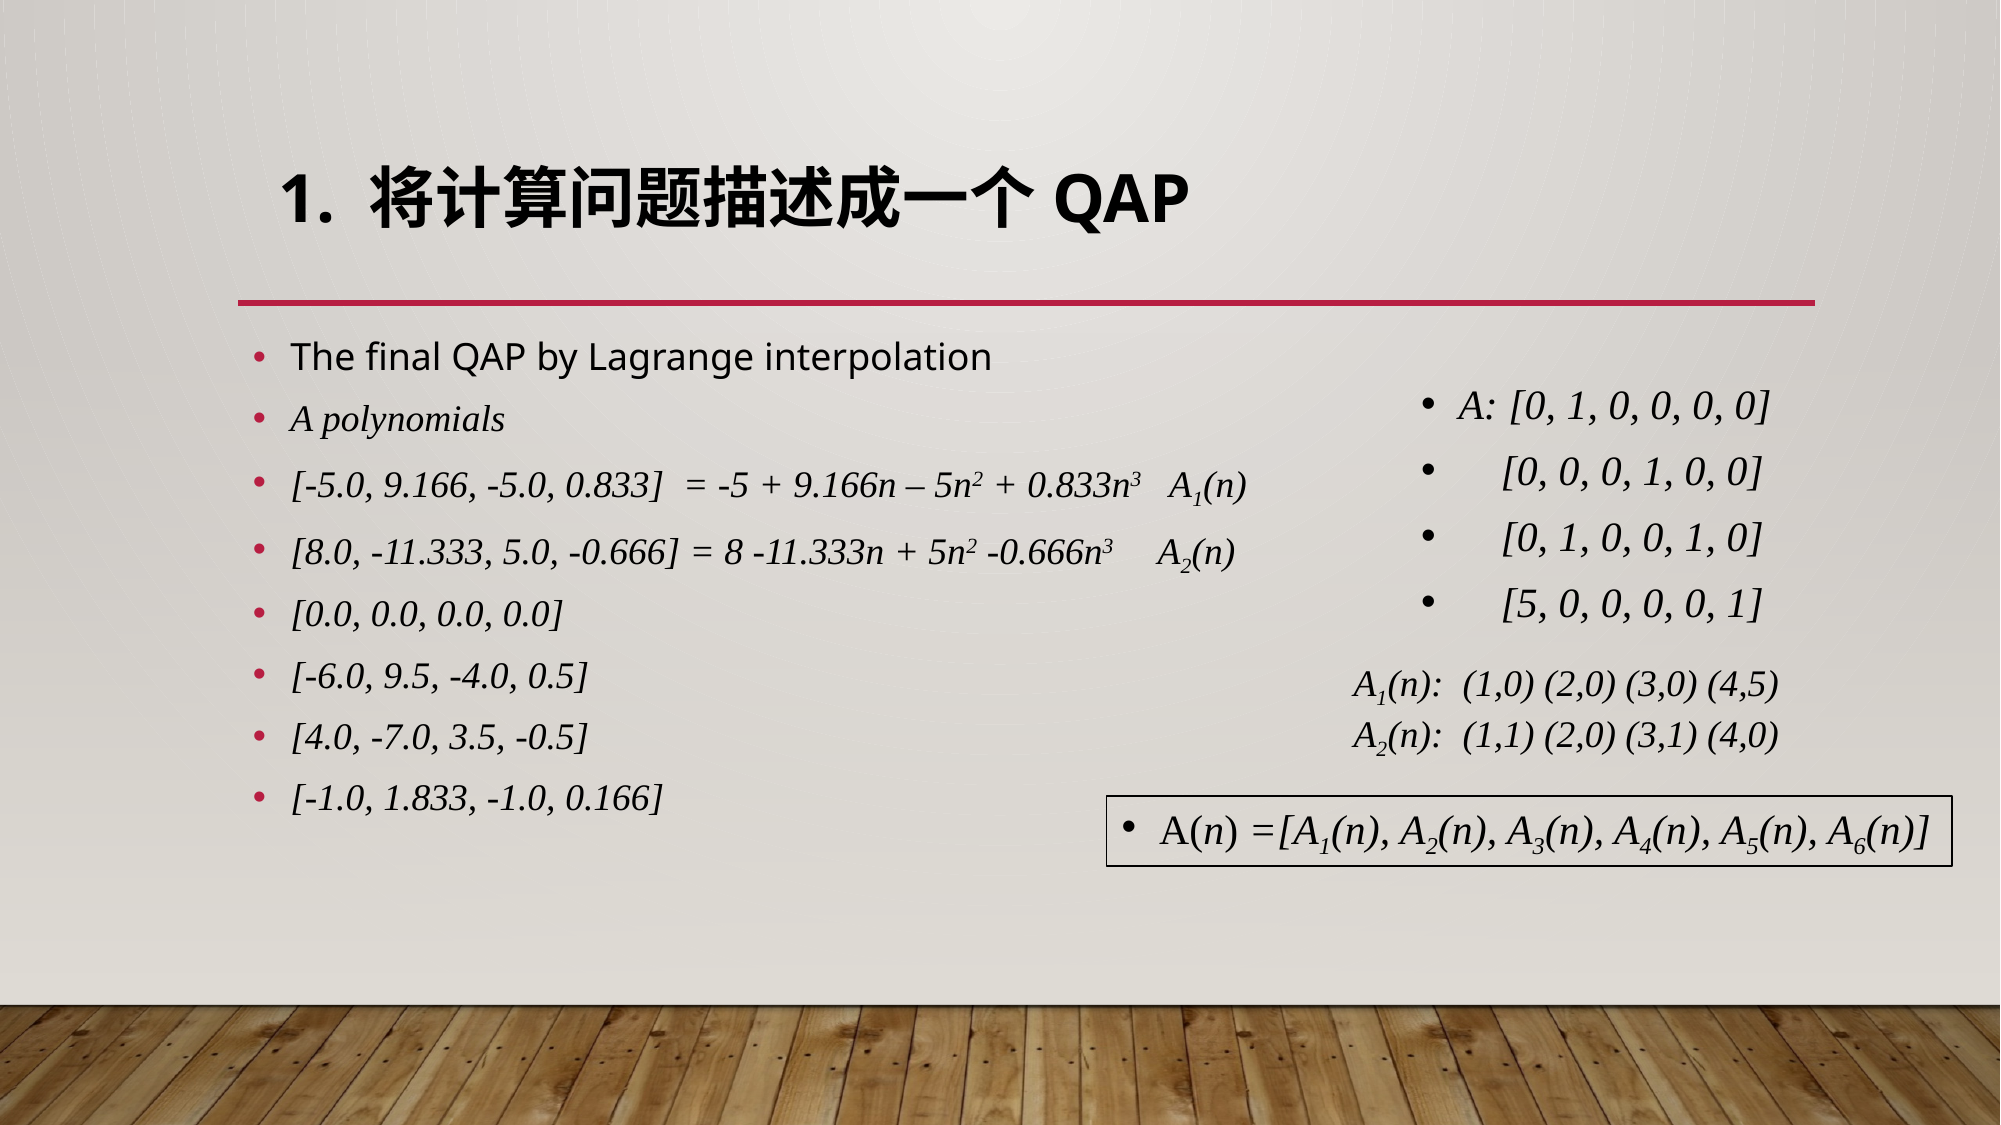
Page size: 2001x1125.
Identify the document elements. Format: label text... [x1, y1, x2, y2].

picture [0, 1005, 2000, 1125]
text_box A1(n): (1,0) (2,0) (3,0) (4,5) A2(n): (1,1) (2,0) (3,1) (4,0) [1338, 651, 1795, 769]
list The final QAP by Lagrange interpolation A polynomials [-5.0, 9.166, -5.0, 0.833] = -5 + 9.166n – 5n2 + 0.833n3 A1(n) [8.0, -11.333, 5.0, -0.666] = 8 -11.333n + 5n2 -0.666n3 A2(n) [0.0, 0.0, 0.0, 0.0] [-6.0, 9.5, -4.0, 0.5] [4.0, -7.0, 3.5, -0.5] [-1.0, 1.833, -1.0, 0.166] [237, 330, 1272, 897]
text_box A(n) =[A1(n), A2(n), A3(n), A4(n), A5(n), A6(n)] [1106, 795, 1952, 867]
text_box A: [0, 1, 0, 0, 0, 0] [0, 0, 0, 1, 0, 0] [0, 1, 0, 0, 1, 0] [5, 0, 0, 0, 0, 1] [1406, 375, 1814, 689]
text_box 1. 将计算问题描述成一个QAP [263, 156, 1839, 330]
